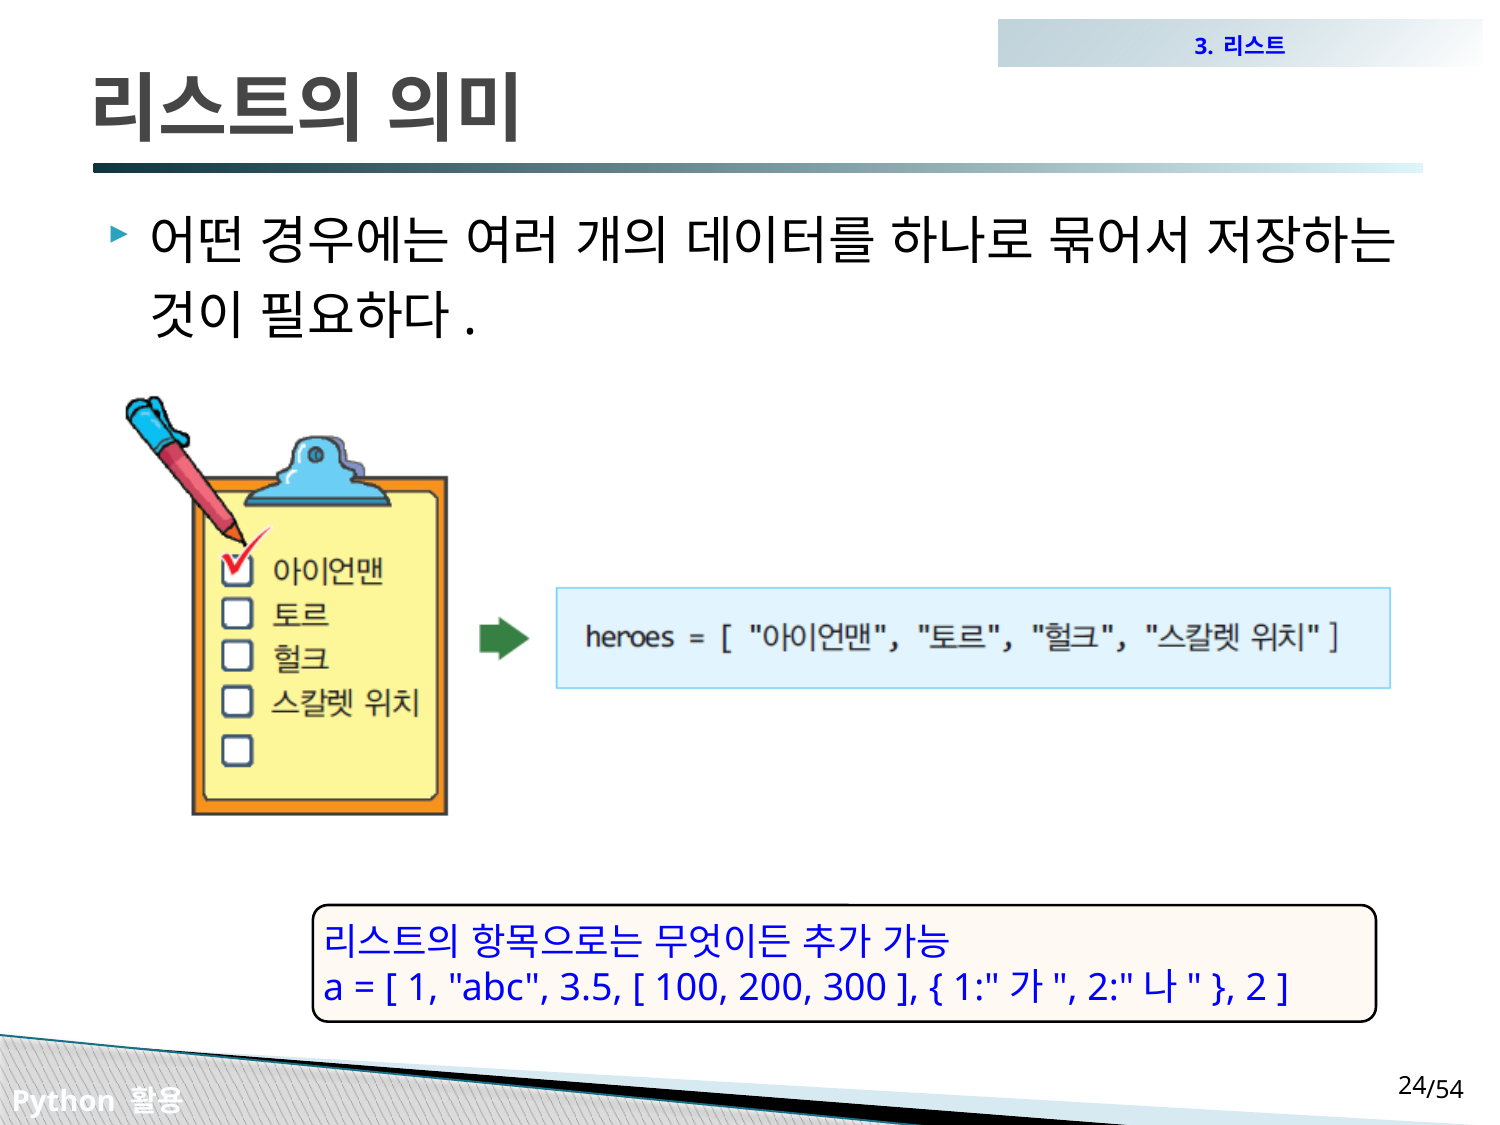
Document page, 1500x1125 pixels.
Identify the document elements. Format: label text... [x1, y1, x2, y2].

text_box 리스트의 항목으로는 무엇이든 추가 가능 a = [ 1, "abc", 3.5, [ 100, 200, 300 ], { 1:"가", 2:"나" }, 2 ] [312, 905, 1376, 1022]
title 리스트의 의미 [75, 54, 1425, 157]
slide_number 23 [1374, 1051, 1442, 1112]
list 어떤 경우에는 여러 개의 데이터를 하나로 묶어서 저장하는 것이 필요하다. [75, 187, 1425, 1032]
list 3. 리스트 [998, 19, 1483, 67]
picture [98, 373, 1424, 830]
